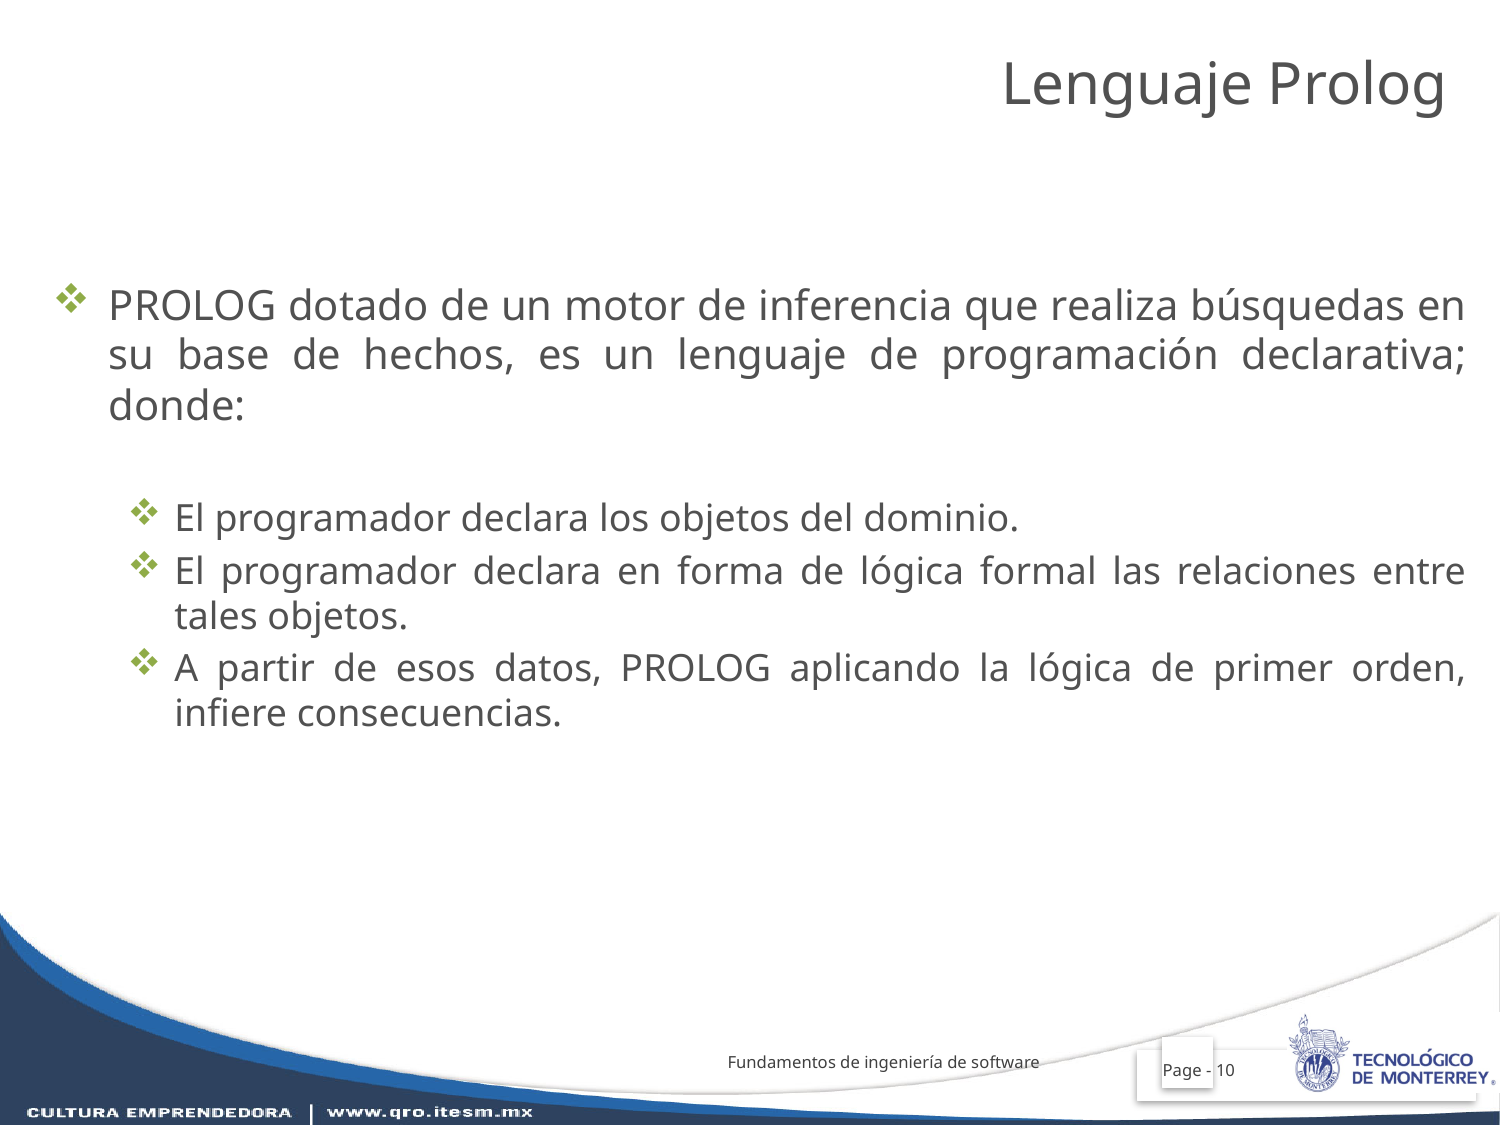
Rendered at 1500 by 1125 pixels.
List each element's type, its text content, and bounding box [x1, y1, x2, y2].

list PROLOG dotado de un motor de inferencia que realiza búsquedas en su base de hechos, es un lenguaje de programación declarativa; donde: El programador declara los objetos del dominio. El programador declara en forma de lógica formal las relaciones entre tales objetos. A partir de esos datos, PROLOG aplicando la lógica de primer orden, infiere consecuencias. [37, 212, 1483, 941]
picture [1287, 1012, 1500, 1093]
title Lenguaje Prolog [49, 24, 1463, 138]
